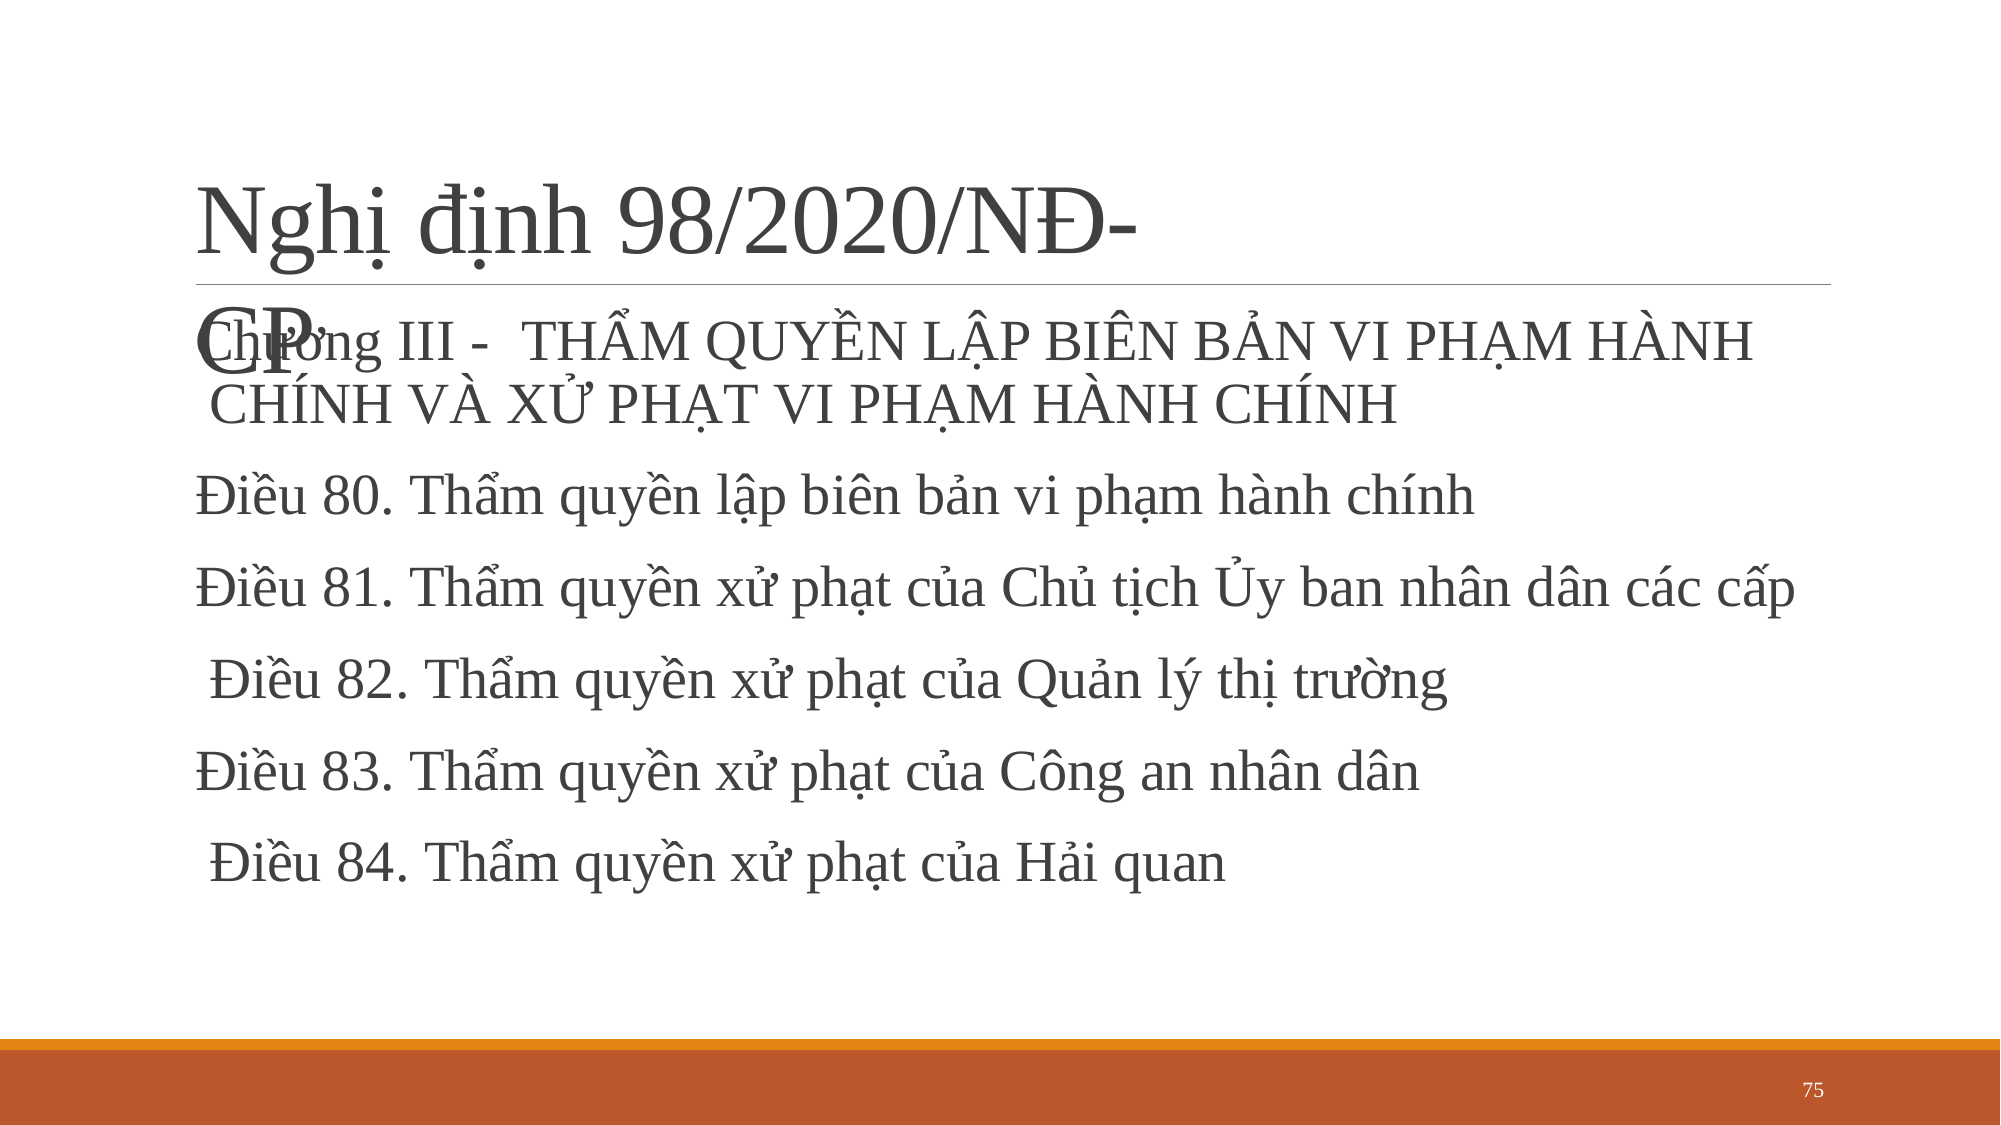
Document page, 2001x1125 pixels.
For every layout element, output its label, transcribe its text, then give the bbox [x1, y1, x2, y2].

slide_number 75 [1796, 1076, 1831, 1125]
title Nghị định 98/2020/NĐ-CP [192, 151, 1258, 299]
text_box Chương III - THẨM QUYỀN LẬP BIÊN BẢN VI PHẠM HÀNH CHÍNH VÀ XỬ PHẠT VI PHẠM HÀNH CHÍNH Điều 80. Thẩm quyền lập biên bản vi phạm hành chính Điều 81. Thẩm quyền xử phạt của Chủ tịch Ủy ban nhân dân các cấp Điều 82. Thẩm quyền xử phạt của Quản lý thị trường Điều 83. Thẩm quyền xử phạt của Công an nhân dân Điều 84. Thẩm quyền xử phạt của Hải quan [192, 299, 1802, 894]
